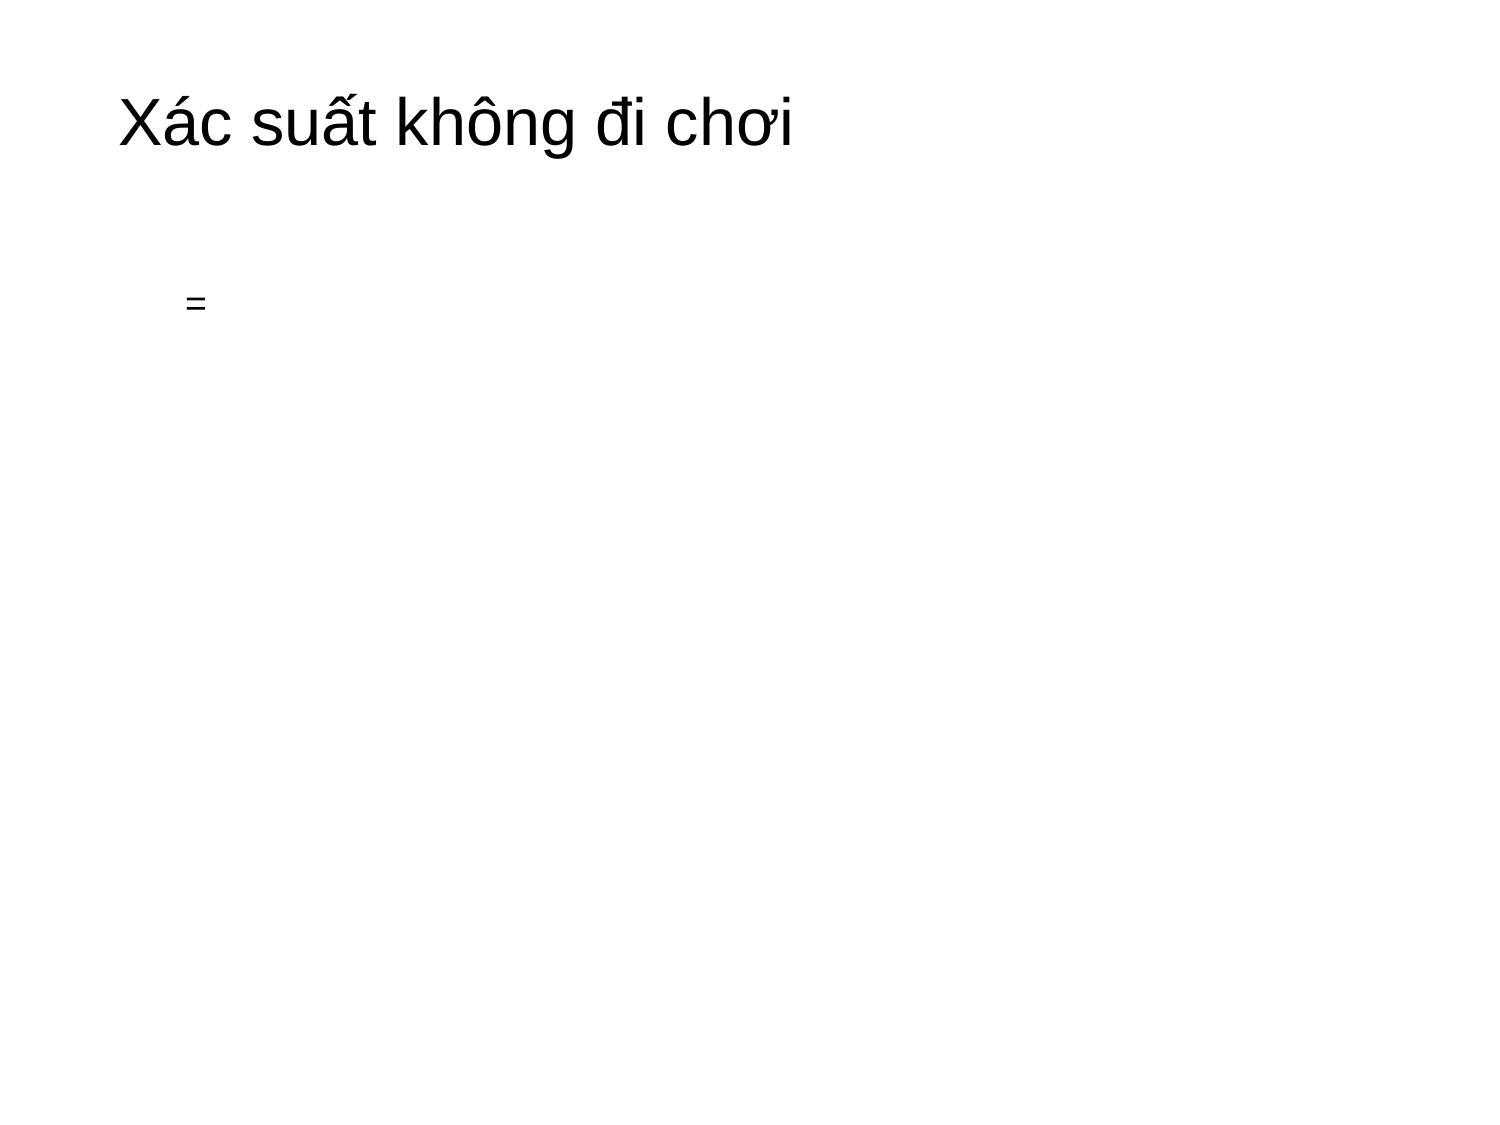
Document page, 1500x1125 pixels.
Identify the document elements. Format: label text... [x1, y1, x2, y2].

title Xác suất không đi chơi [103, 59, 1397, 188]
